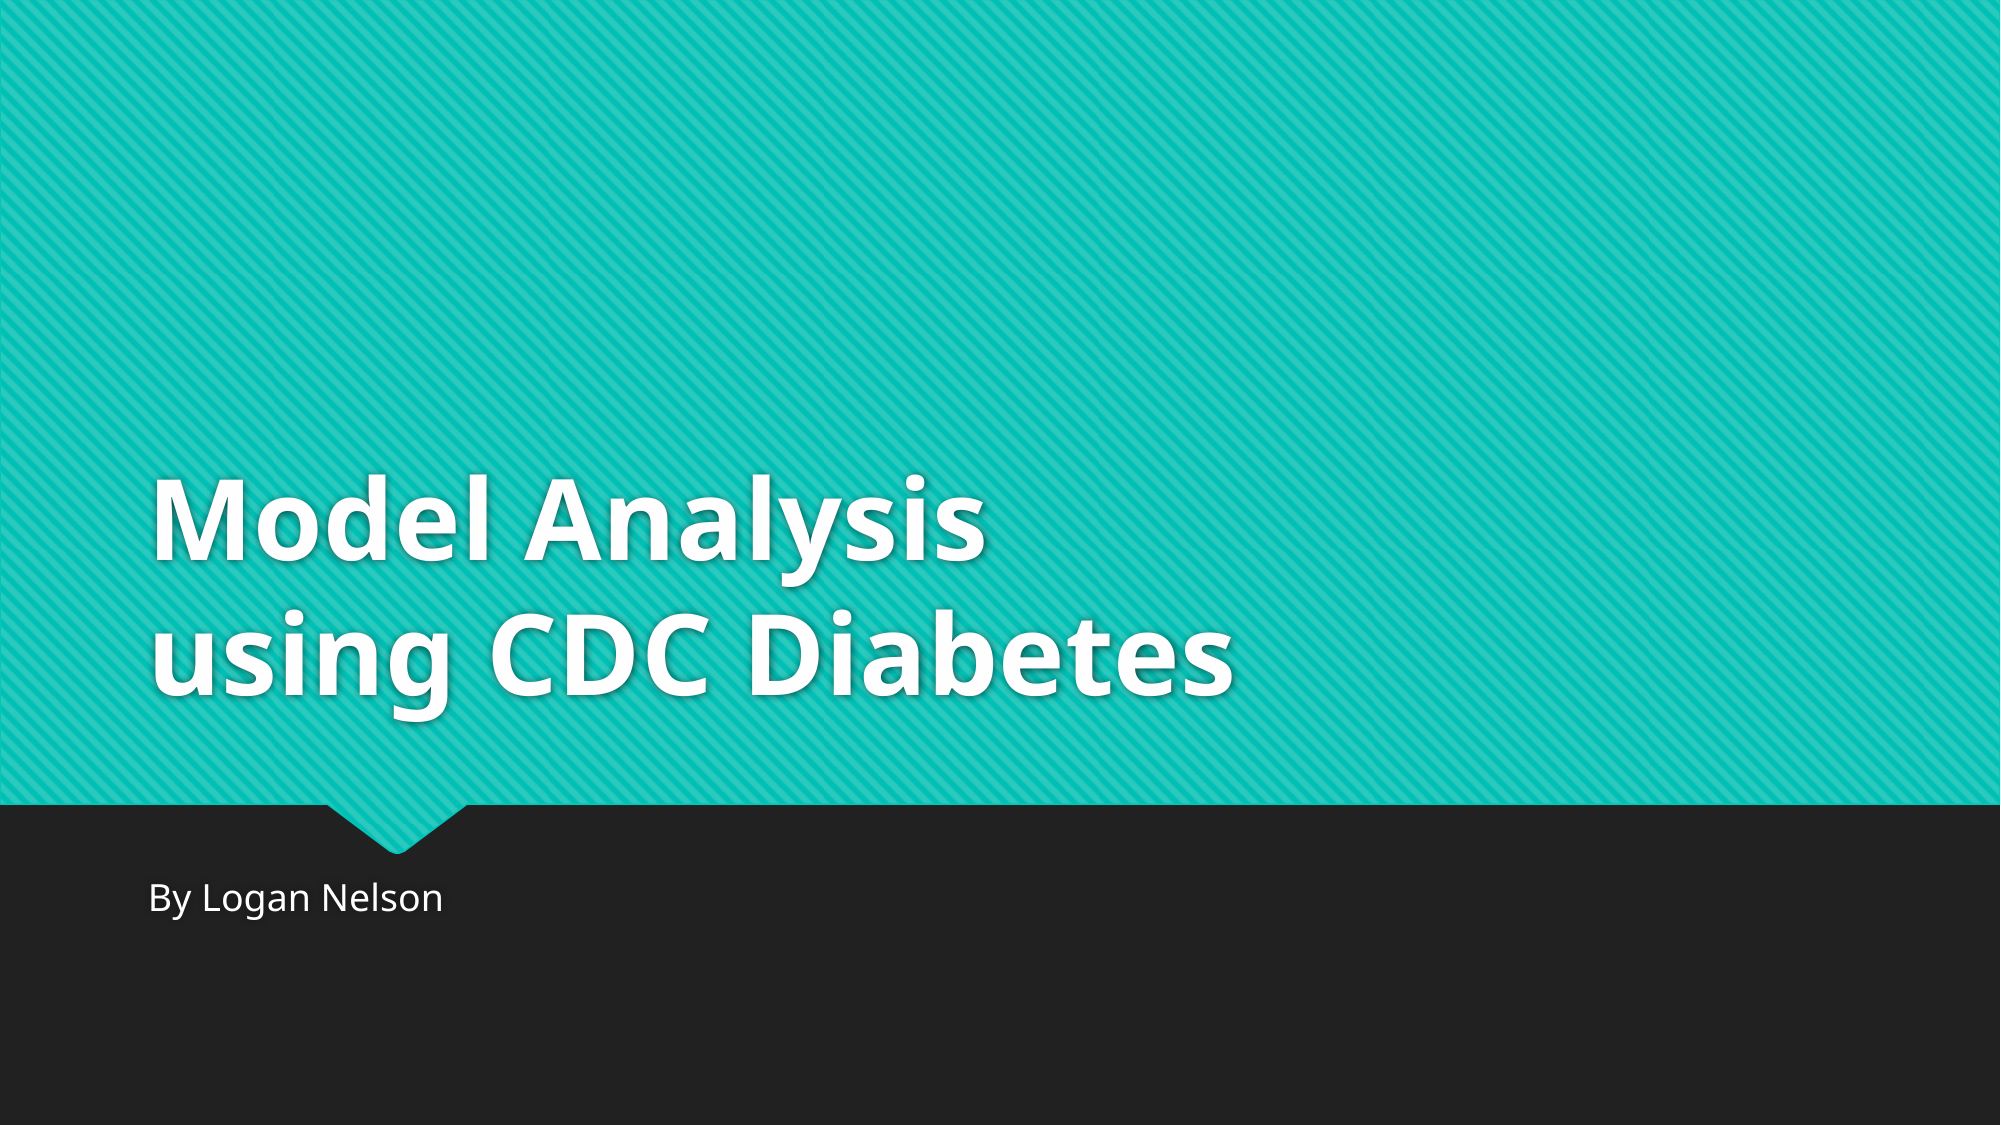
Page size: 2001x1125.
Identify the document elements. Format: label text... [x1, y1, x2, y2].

subtitle By Logan Nelson [132, 866, 1868, 938]
title Model Analysis using CDC Diabetes [132, 237, 1868, 726]
